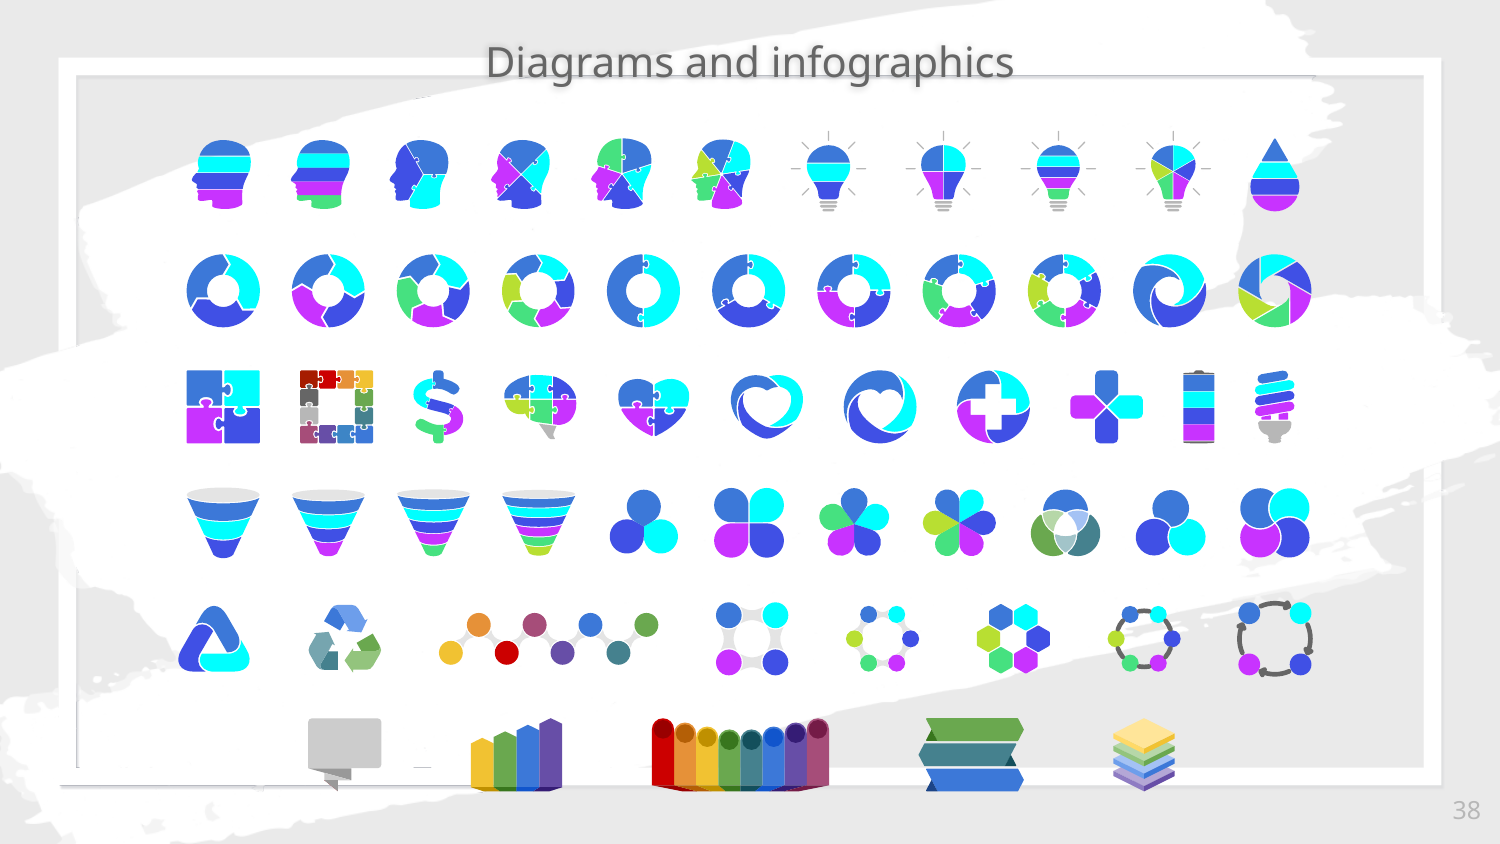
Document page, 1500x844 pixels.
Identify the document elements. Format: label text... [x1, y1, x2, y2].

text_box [1027, 489, 1102, 557]
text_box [712, 485, 786, 560]
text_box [1132, 489, 1207, 556]
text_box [905, 130, 982, 212]
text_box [922, 487, 997, 559]
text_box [191, 137, 252, 212]
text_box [1238, 253, 1312, 328]
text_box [396, 489, 471, 557]
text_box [413, 370, 464, 444]
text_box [1070, 370, 1144, 444]
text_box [503, 374, 577, 440]
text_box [501, 489, 576, 556]
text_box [616, 377, 691, 437]
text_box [606, 254, 681, 328]
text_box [711, 253, 786, 328]
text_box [845, 605, 920, 672]
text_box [790, 130, 867, 212]
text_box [291, 254, 365, 328]
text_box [186, 254, 261, 328]
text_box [307, 718, 382, 792]
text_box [308, 604, 382, 673]
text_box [490, 137, 552, 212]
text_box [389, 137, 452, 212]
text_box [1238, 601, 1312, 676]
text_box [817, 487, 891, 558]
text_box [817, 253, 891, 328]
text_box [690, 137, 752, 212]
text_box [470, 717, 563, 792]
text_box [1254, 369, 1296, 444]
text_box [1113, 717, 1175, 792]
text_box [186, 370, 260, 444]
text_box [715, 601, 789, 676]
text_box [1107, 605, 1181, 672]
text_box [1135, 130, 1212, 212]
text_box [1183, 370, 1215, 444]
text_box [1020, 130, 1097, 212]
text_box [730, 374, 804, 439]
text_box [186, 487, 260, 559]
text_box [501, 253, 576, 328]
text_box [177, 605, 251, 672]
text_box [438, 612, 659, 665]
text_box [396, 254, 470, 328]
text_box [651, 717, 830, 792]
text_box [1132, 254, 1207, 328]
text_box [299, 370, 374, 444]
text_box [1027, 254, 1102, 328]
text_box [976, 603, 1051, 674]
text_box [956, 370, 1031, 444]
slide_number 38 [1391, 779, 1482, 844]
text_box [290, 137, 351, 212]
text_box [291, 489, 366, 557]
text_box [918, 717, 1025, 792]
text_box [922, 254, 996, 328]
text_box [1250, 137, 1300, 212]
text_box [606, 489, 681, 557]
picture [0, 0, 1500, 844]
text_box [1238, 487, 1312, 558]
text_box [590, 137, 653, 212]
title Diagrams and infographics [140, 28, 1360, 94]
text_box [843, 370, 917, 444]
